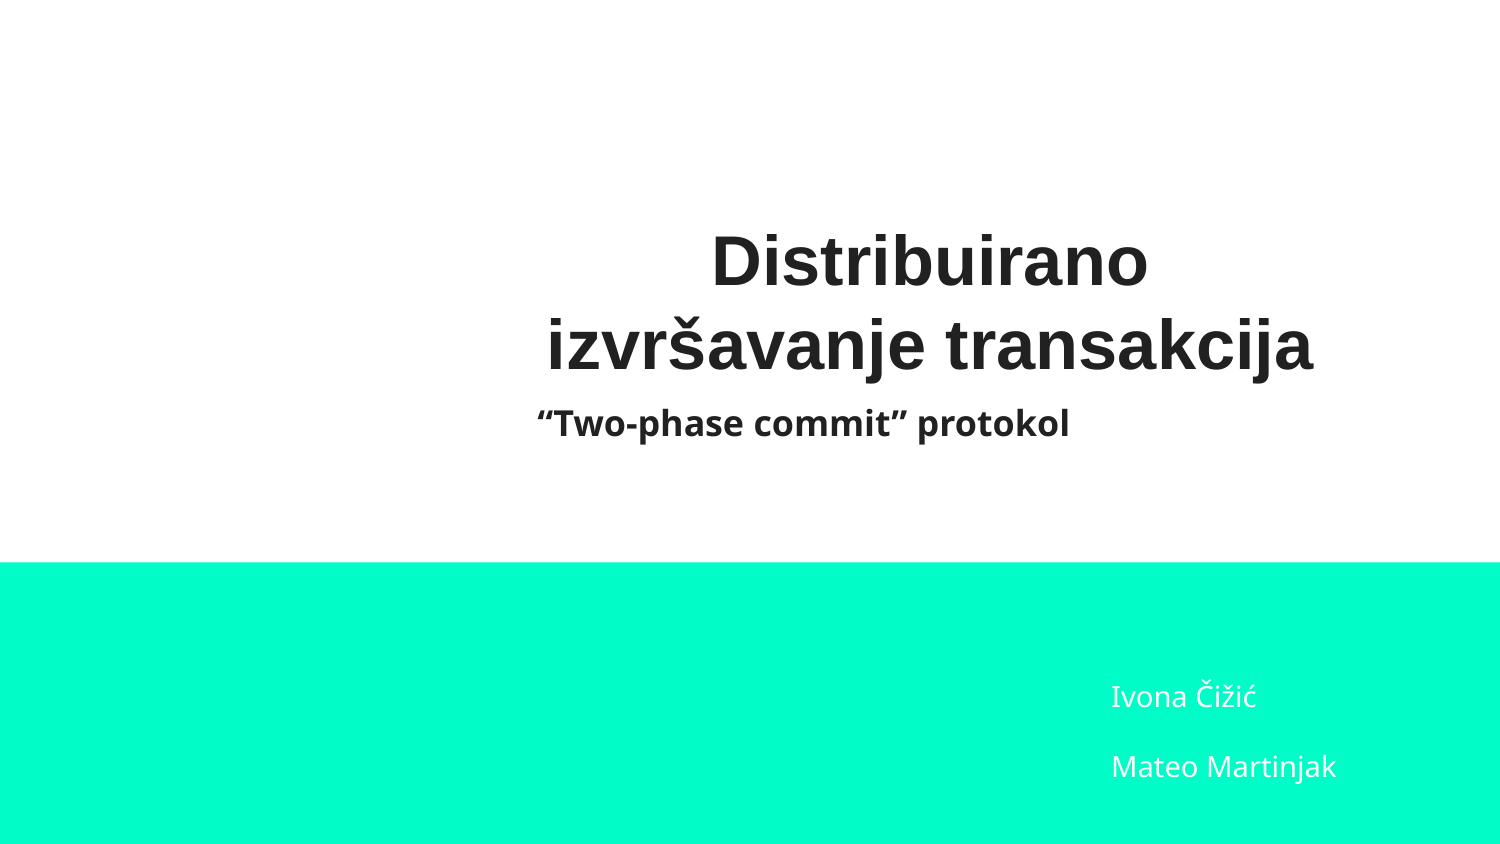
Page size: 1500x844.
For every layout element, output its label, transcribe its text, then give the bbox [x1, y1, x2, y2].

subtitle “Two-phase commit” protokol [519, 380, 1089, 464]
title Distribuirano izvršavanje transakcija [519, 170, 1343, 429]
text_box Ivona Čižić Mateo Martinjak [1096, 662, 1469, 798]
